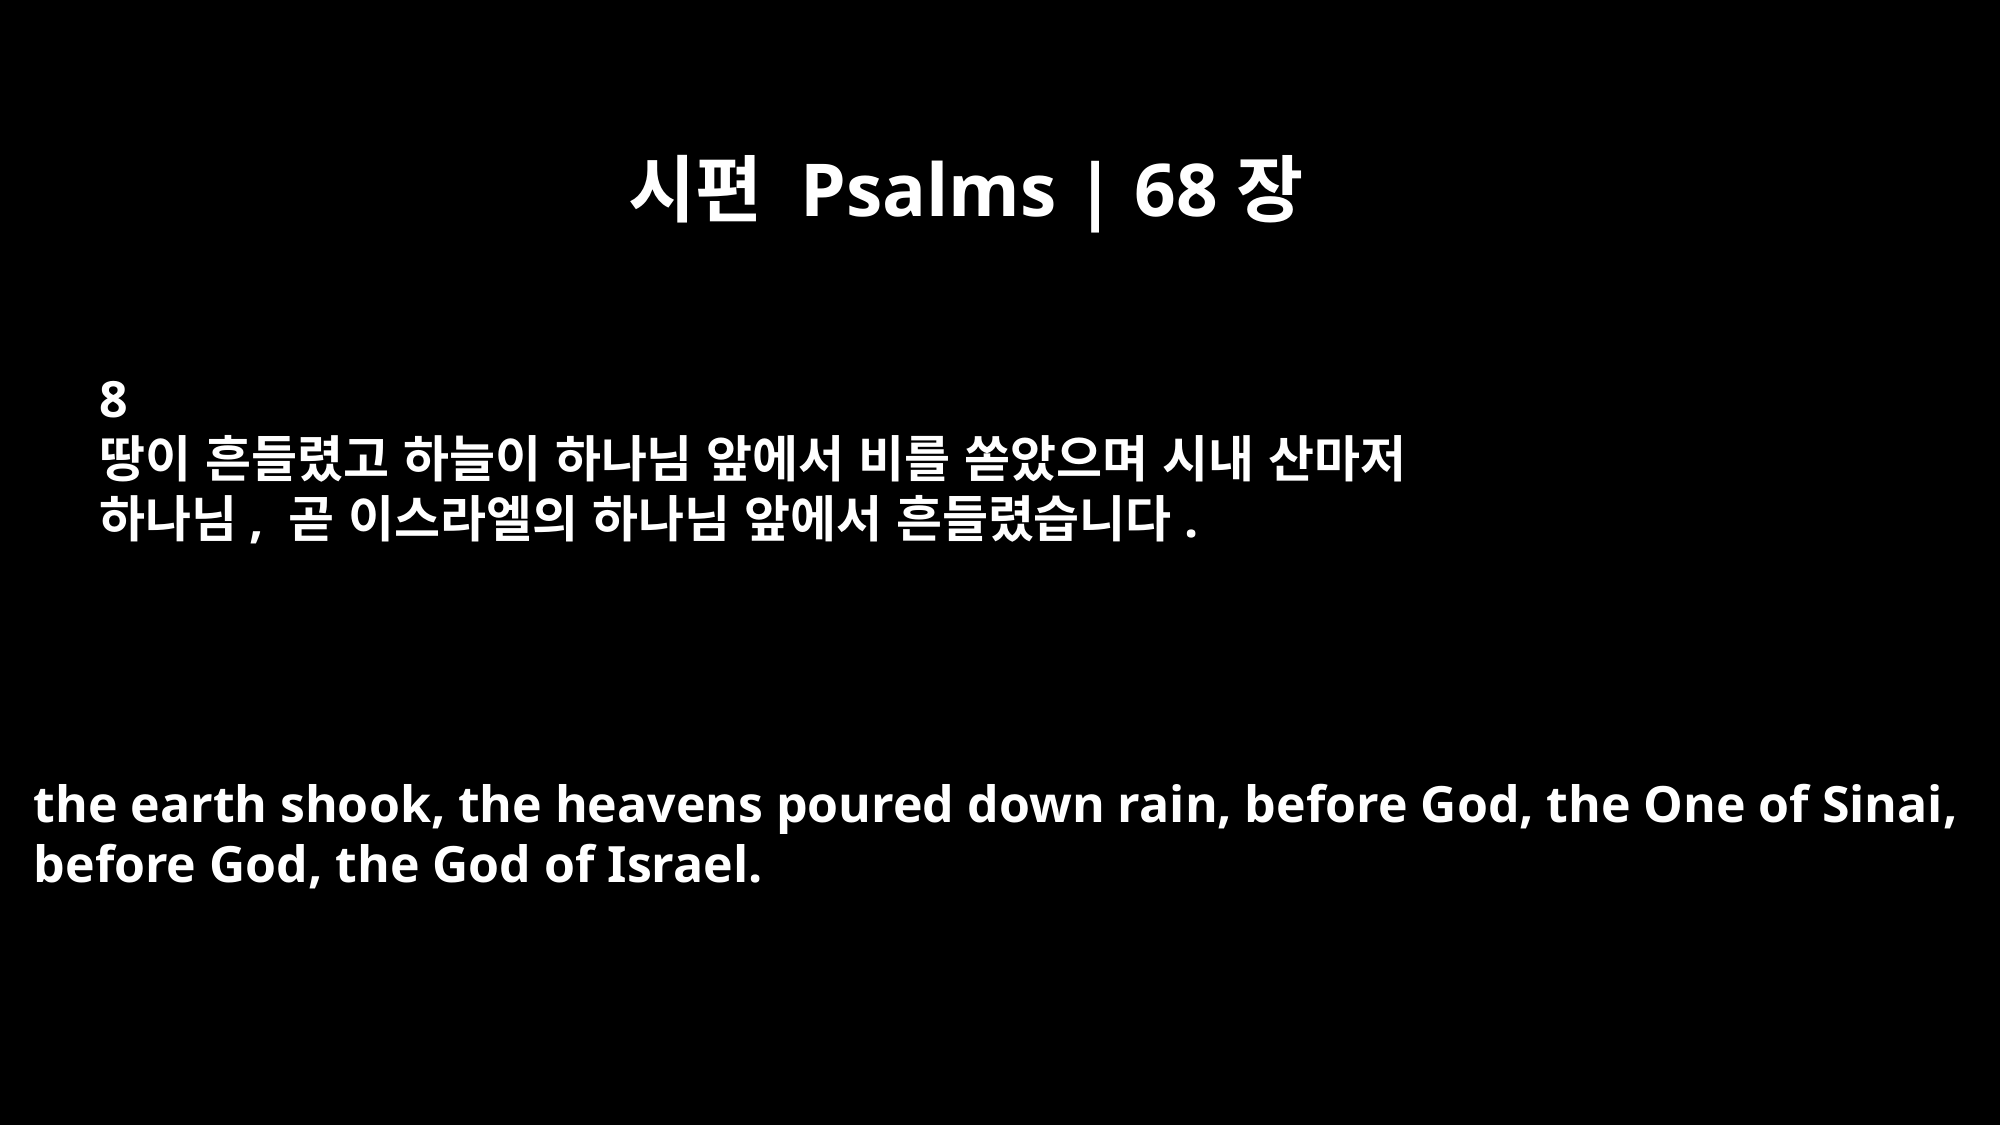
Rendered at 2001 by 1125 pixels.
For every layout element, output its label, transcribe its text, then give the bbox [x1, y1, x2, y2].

text_box the earth shook, the heavens poured down rain, before God, the One of Sinai, before God, the God of Israel. [19, 764, 1986, 900]
text_box 시편 Psalms | 68장 [613, 136, 1319, 239]
text_box 8 땅이 흔들렸고 하늘이 하나님 앞에서 비를 쏟았으며 시내 산마저 하나님, 곧 이스라엘의 하나님 앞에서 흔들렸습니다. [84, 359, 1437, 555]
